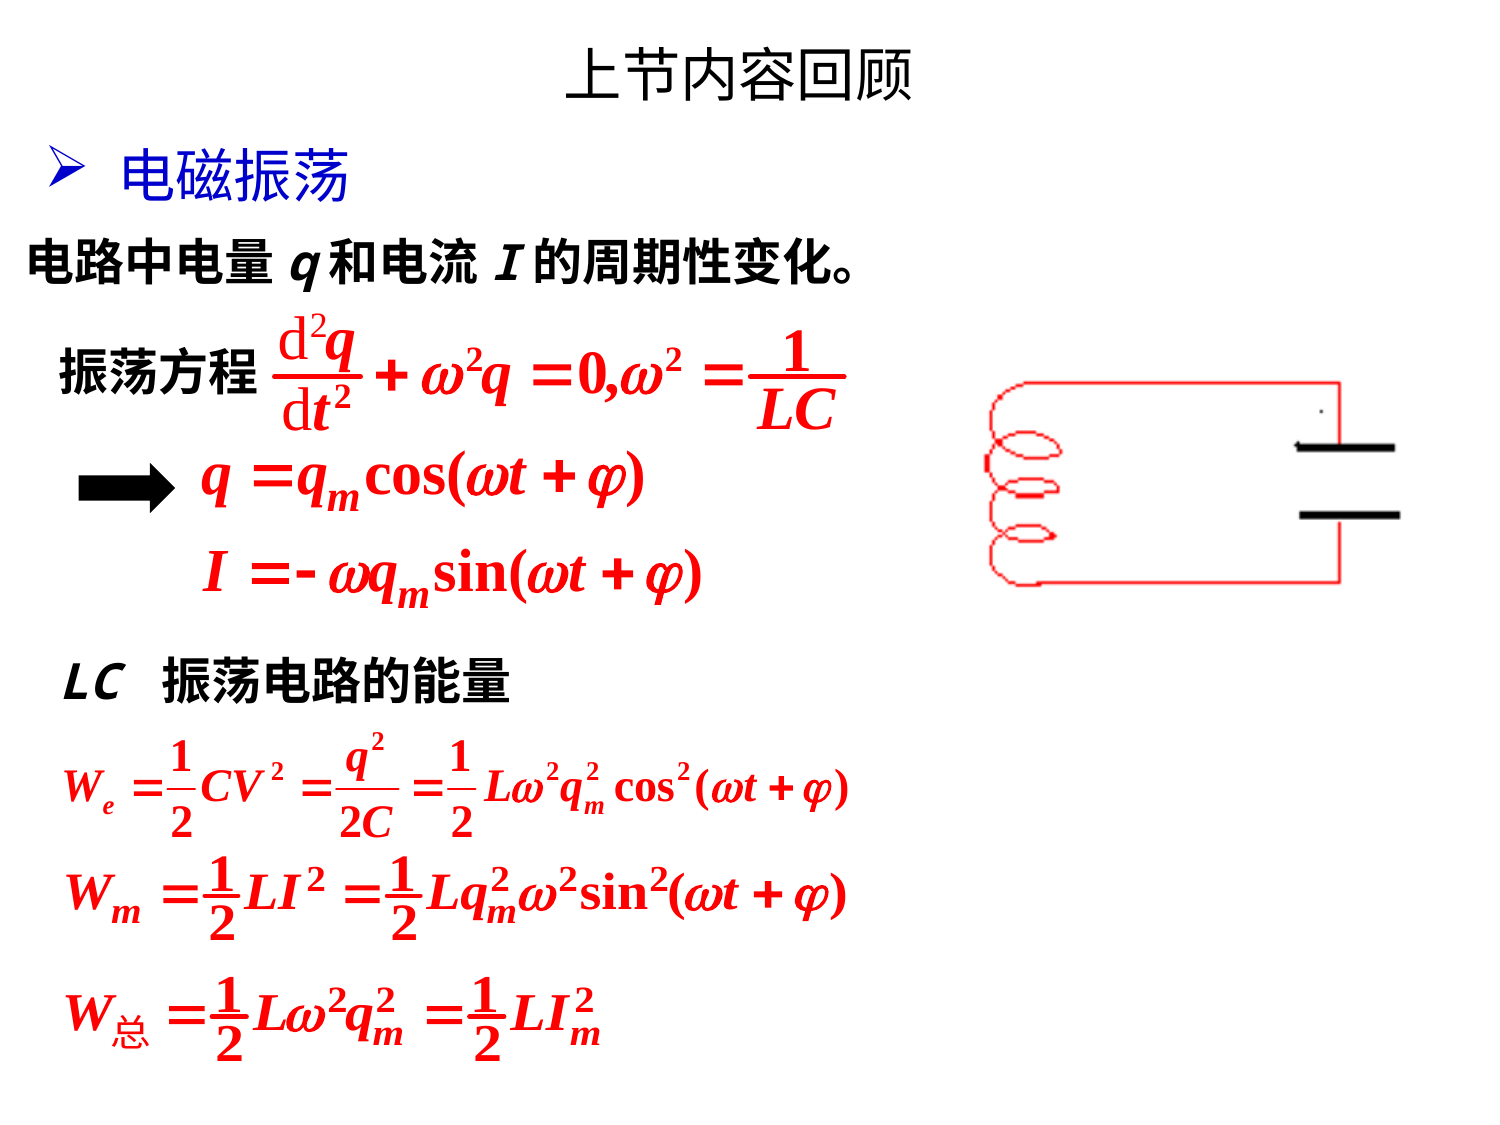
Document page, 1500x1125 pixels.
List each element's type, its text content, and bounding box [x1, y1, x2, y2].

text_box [64, 845, 851, 946]
text_box 上节内容回顾 [549, 30, 975, 116]
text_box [63, 726, 851, 841]
text_box LC 振荡电路的能量 [44, 642, 526, 717]
text_box [76, 460, 178, 516]
text_box 电路中电量q和电流I的周期性变化。 [9, 223, 898, 298]
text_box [196, 539, 711, 614]
text_box 振荡方程 [43, 332, 264, 408]
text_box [63, 966, 608, 1068]
picture [921, 321, 1459, 639]
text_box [269, 304, 851, 438]
text_box 电磁振荡 [29, 131, 455, 216]
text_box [198, 440, 655, 518]
